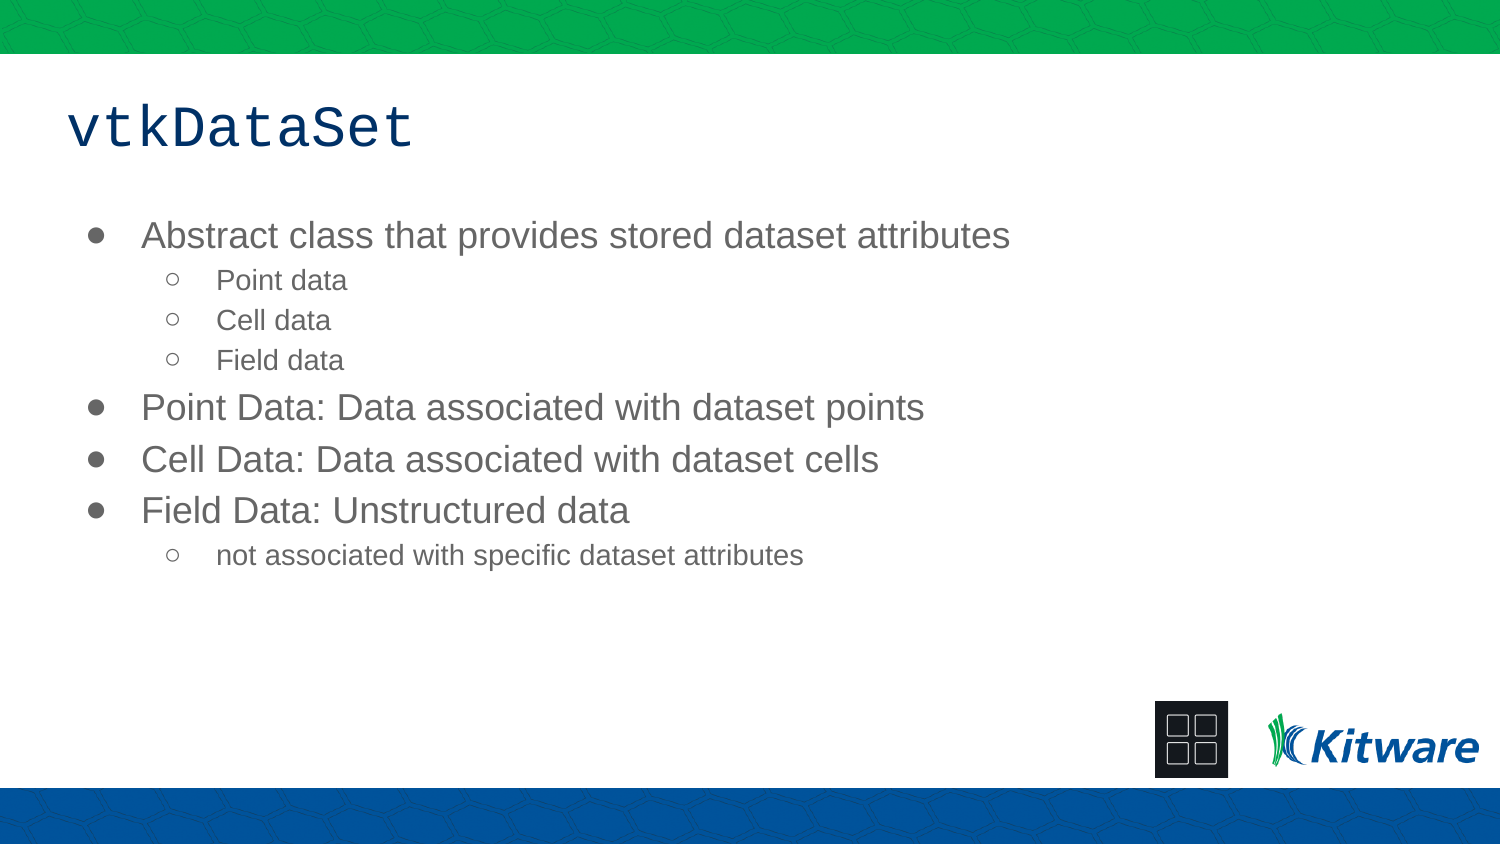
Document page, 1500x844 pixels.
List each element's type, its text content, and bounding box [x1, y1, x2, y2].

title vtkDataSet [51, 72, 1449, 167]
list Abstract class that provides stored dataset attributes Point data Cell data Field data Point Data: Data associated with dataset points Cell Data: Data associated with dataset cells Field Data: Unstructured data not associated with specific dataset attributes [51, 189, 1449, 750]
picture [0, 0, 1500, 844]
